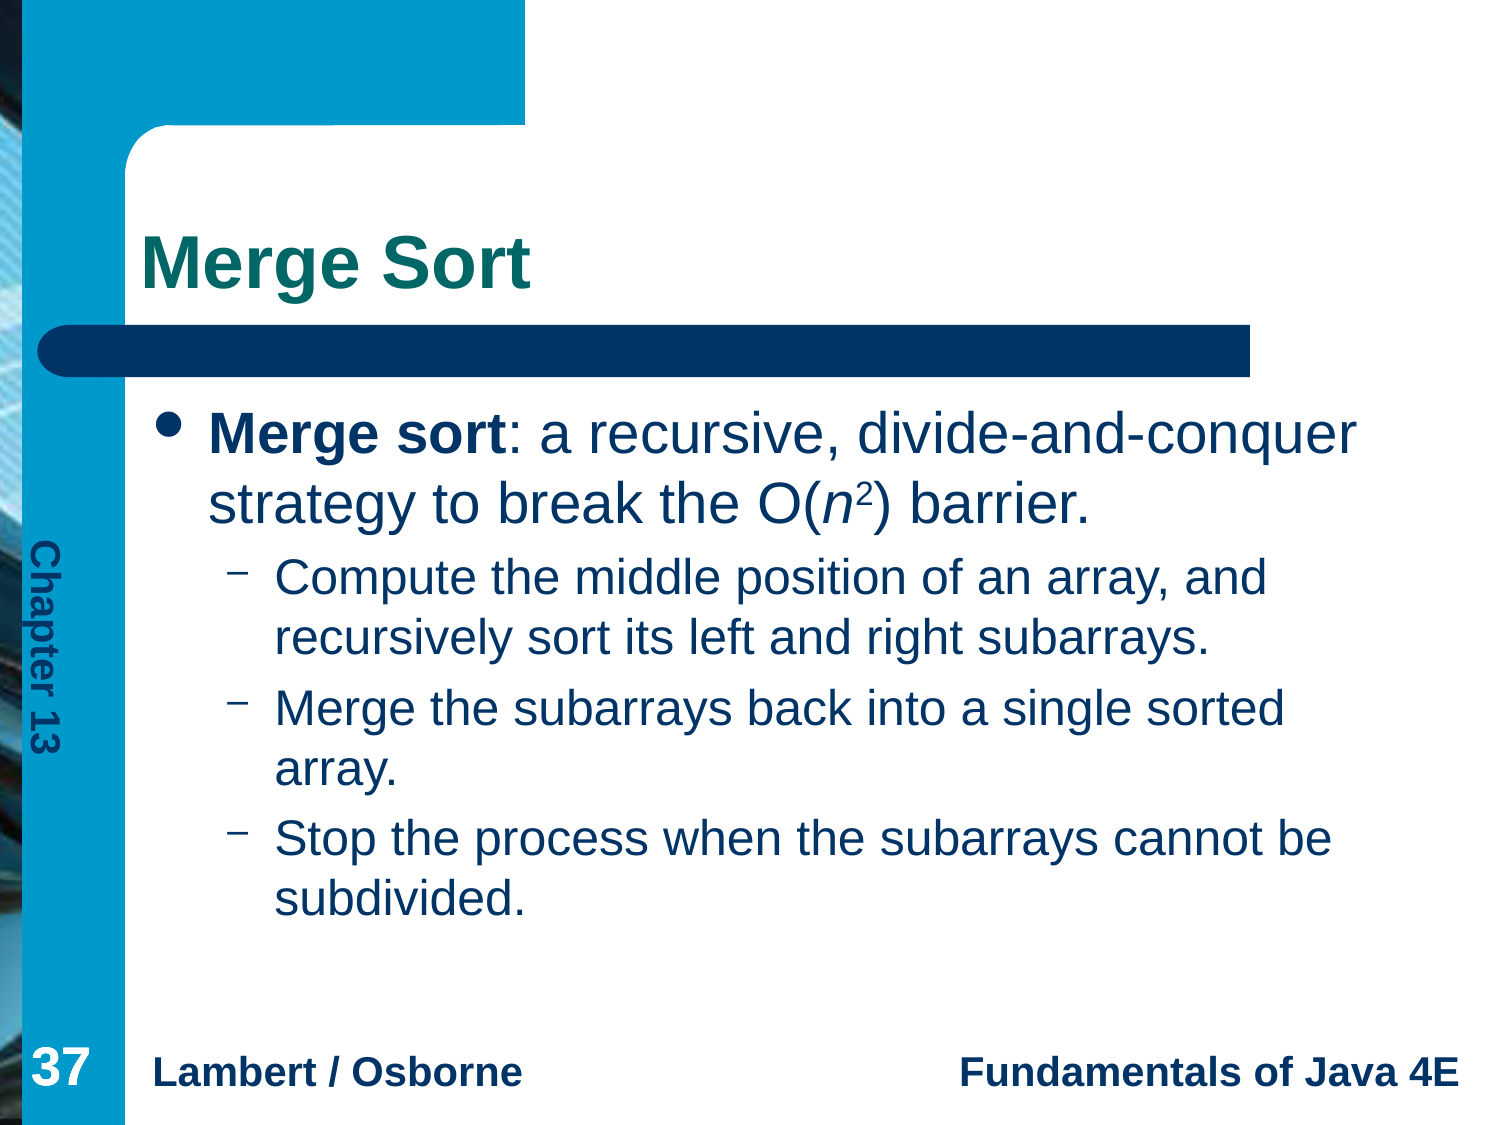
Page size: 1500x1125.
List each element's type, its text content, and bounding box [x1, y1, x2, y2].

title Merge Sort [124, 124, 1426, 313]
text_box 37 [13, 1023, 111, 1105]
list Merge sort: a recursive, divide-and-conquer strategy to break the O(n2) barrier. Compute the middle position of an array, and recursively sort its left and right subarrays. Merge the subarrays back into a single sorted array. Stop the process when the subarrays cannot be subdivided. [137, 387, 1413, 999]
picture [0, 0, 22, 1125]
